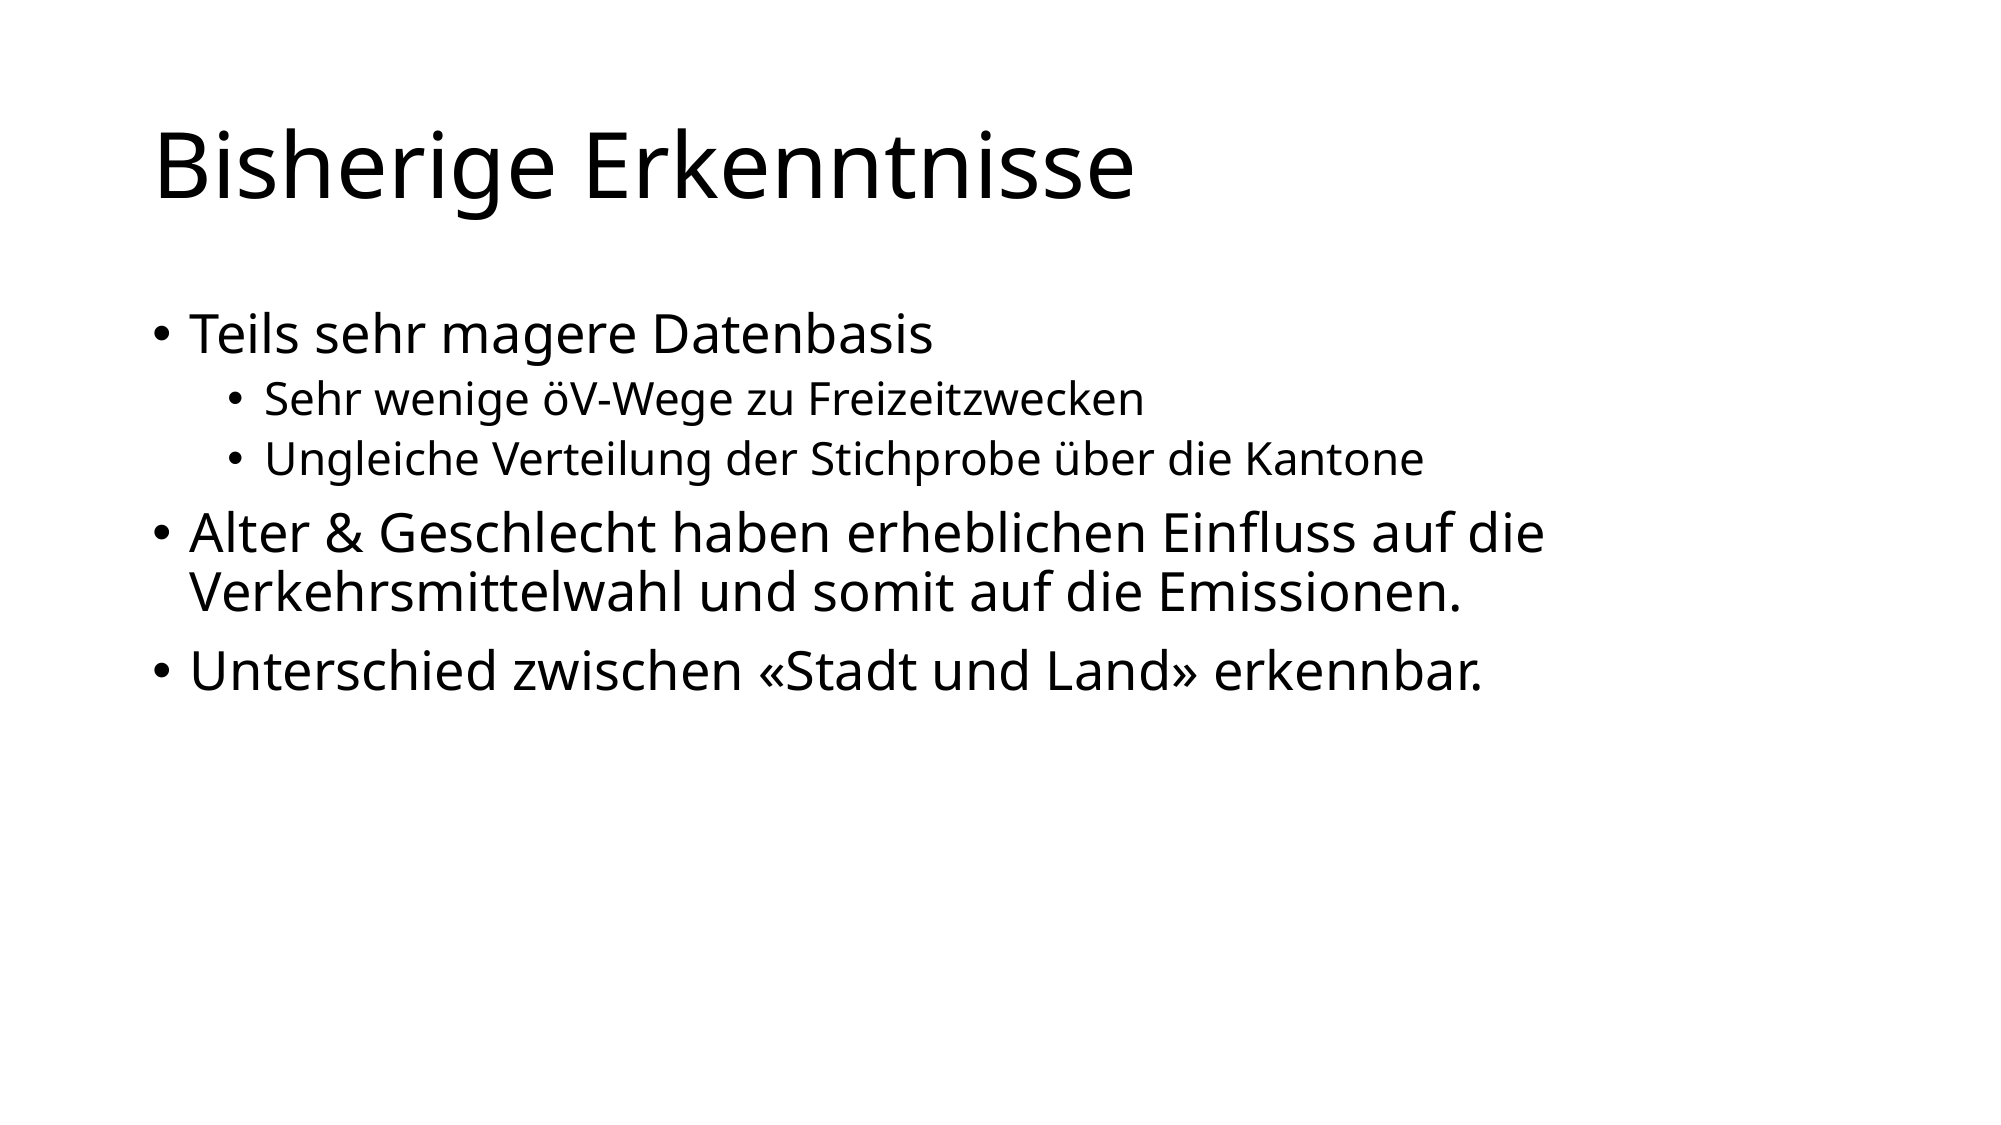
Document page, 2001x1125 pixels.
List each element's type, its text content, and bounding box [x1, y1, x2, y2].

title Bisherige Erkenntnisse [137, 59, 1863, 278]
list Teils sehr magere Datenbasis Sehr wenige öV-Wege zu Freizeitzwecken Ungleiche Verteilung der Stichprobe über die Kantone Alter & Geschlecht haben erheblichen Einfluss auf die Verkehrsmittelwahl und somit auf die Emissionen. Unterschied zwischen «Stadt und Land» erkennbar. [137, 299, 1863, 1014]
